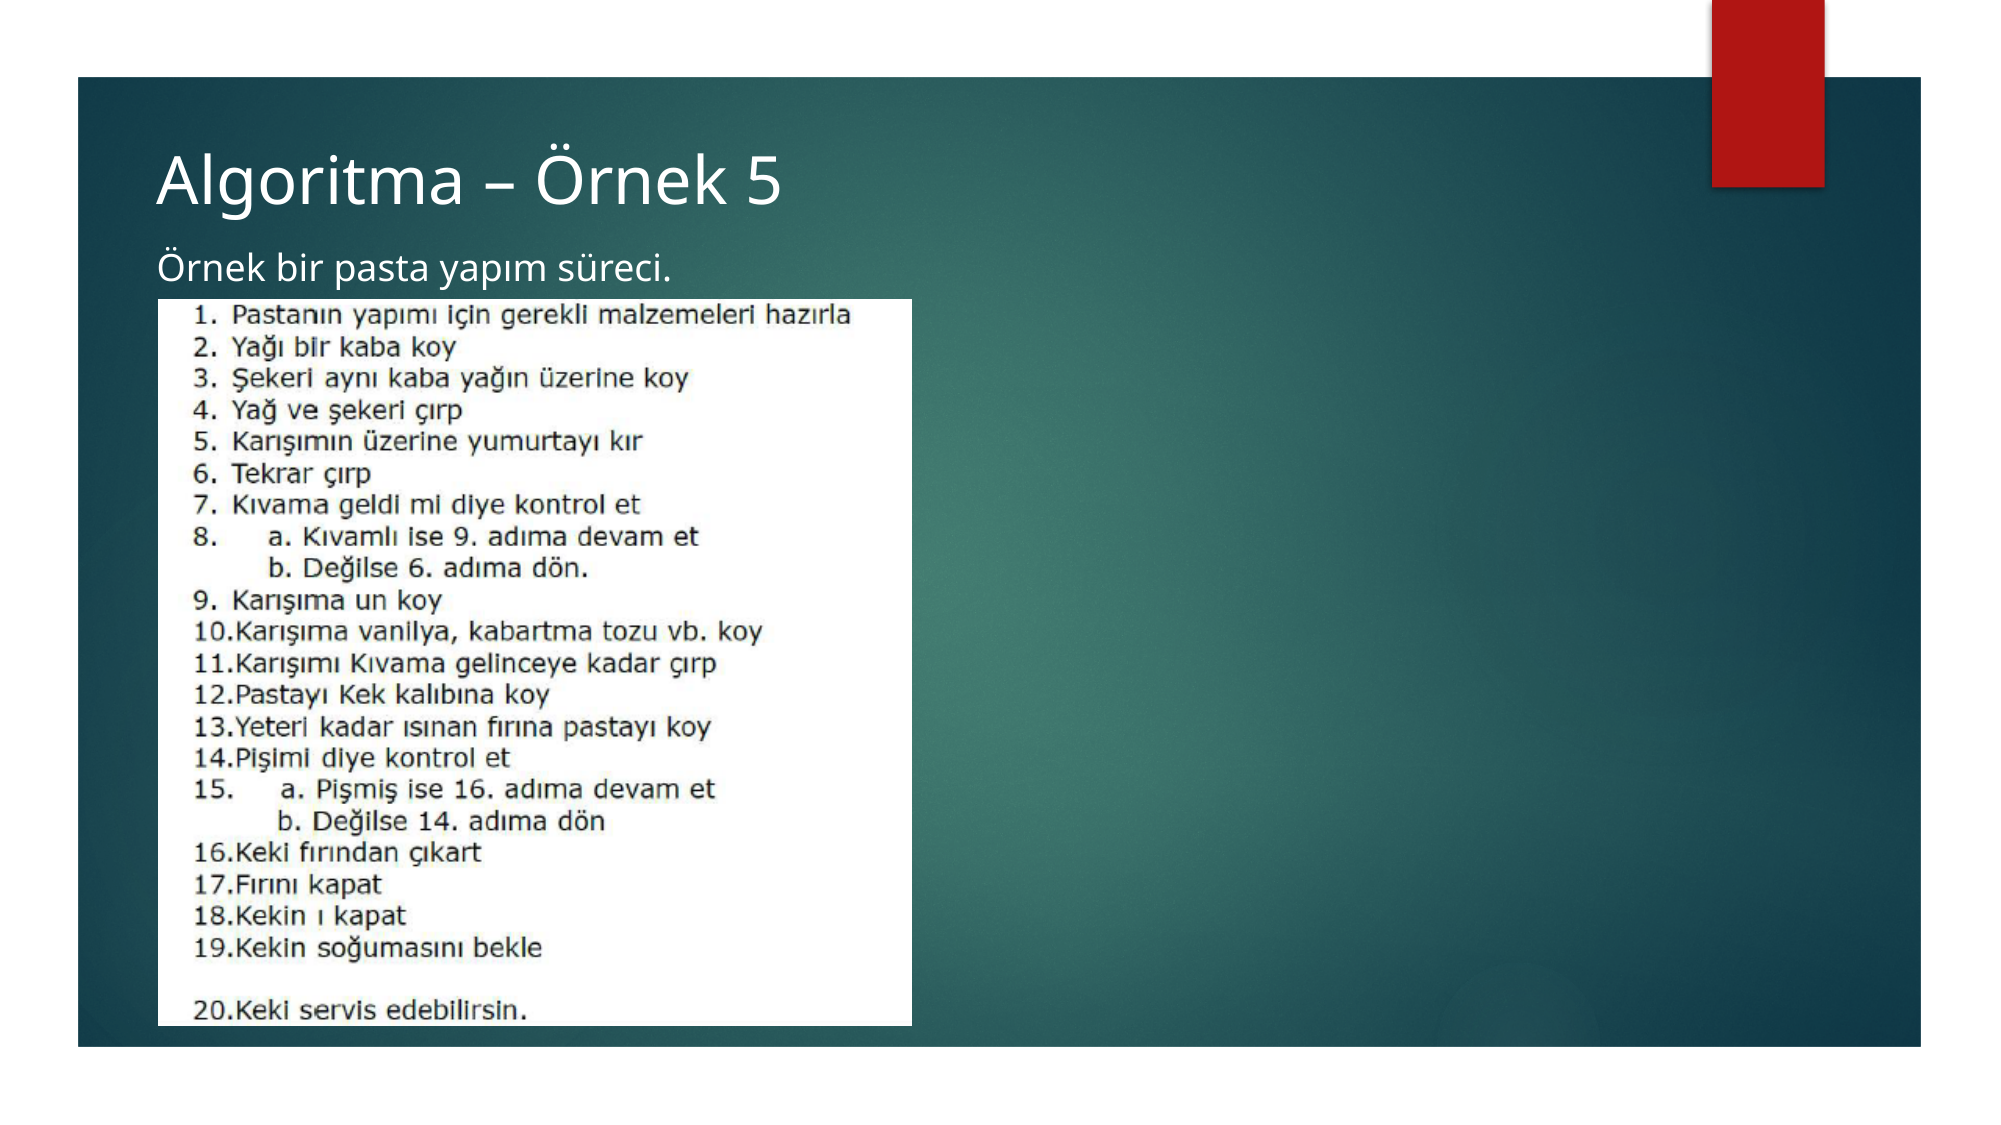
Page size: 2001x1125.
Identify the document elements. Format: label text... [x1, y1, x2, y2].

picture [157, 298, 912, 1026]
text_box Algoritma – Örnek 5 [141, 130, 850, 226]
text_box Örnek bir pasta yapım süreci. [141, 229, 1851, 310]
